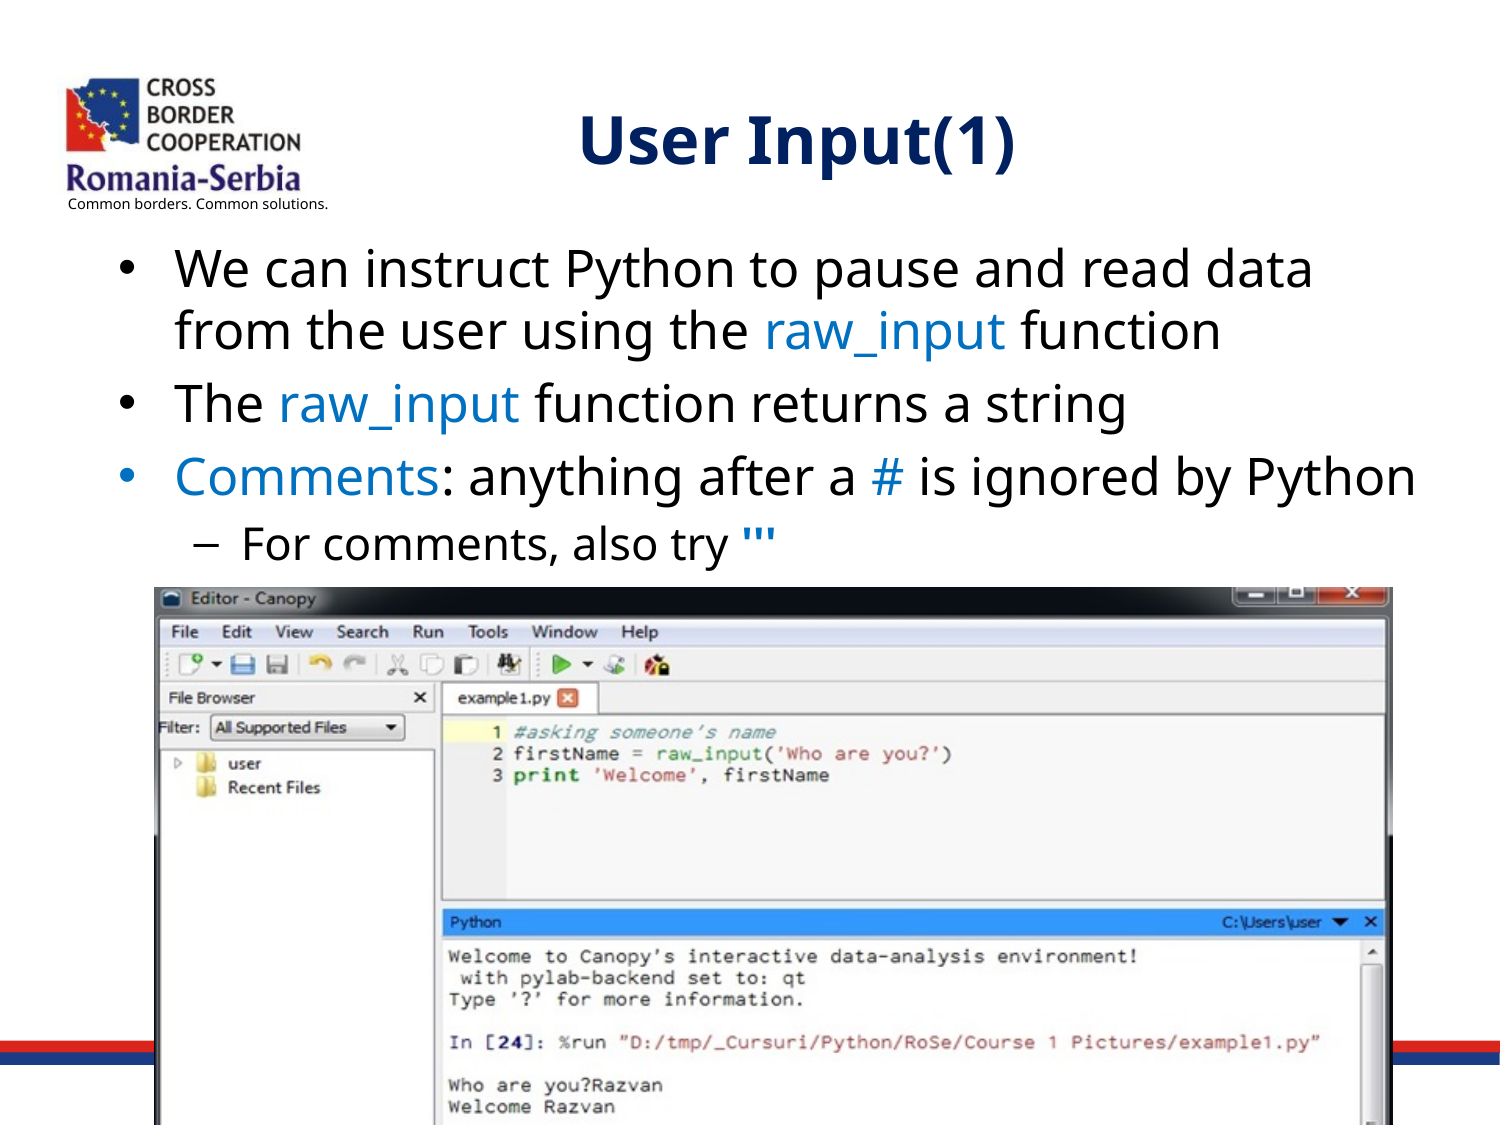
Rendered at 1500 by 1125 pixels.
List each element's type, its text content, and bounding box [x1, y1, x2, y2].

picture [154, 587, 1393, 1125]
title User Input(1) [149, 28, 1444, 247]
list We can instruct Python to pause and read data from the user using the raw_input function The raw_input function returns a string Comments: anything after a # is ignored by Python For comments, also try ''' [102, 227, 1444, 596]
picture [41, 60, 149, 209]
